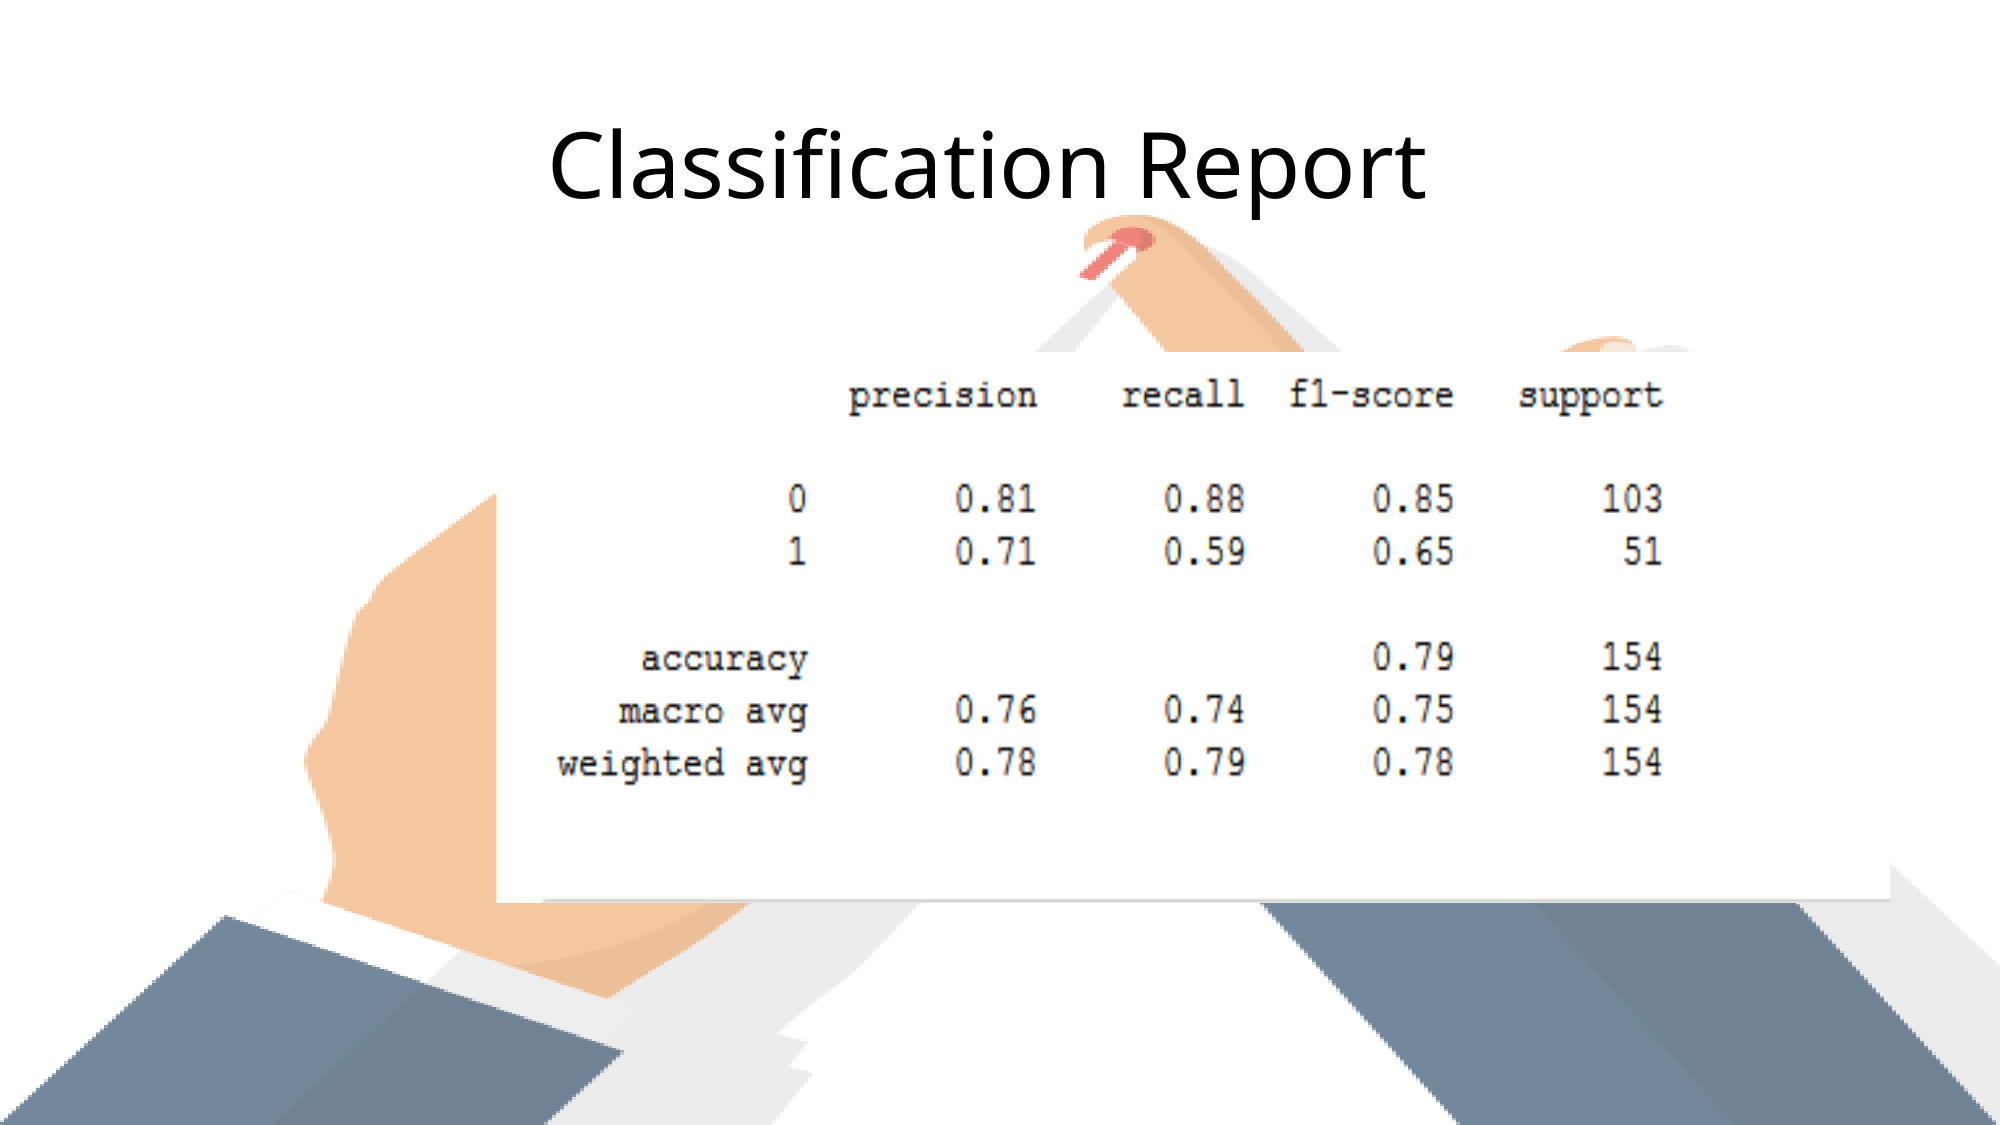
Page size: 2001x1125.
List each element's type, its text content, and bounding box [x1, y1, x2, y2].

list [496, 352, 1891, 903]
title Classification Report [137, 59, 1863, 278]
